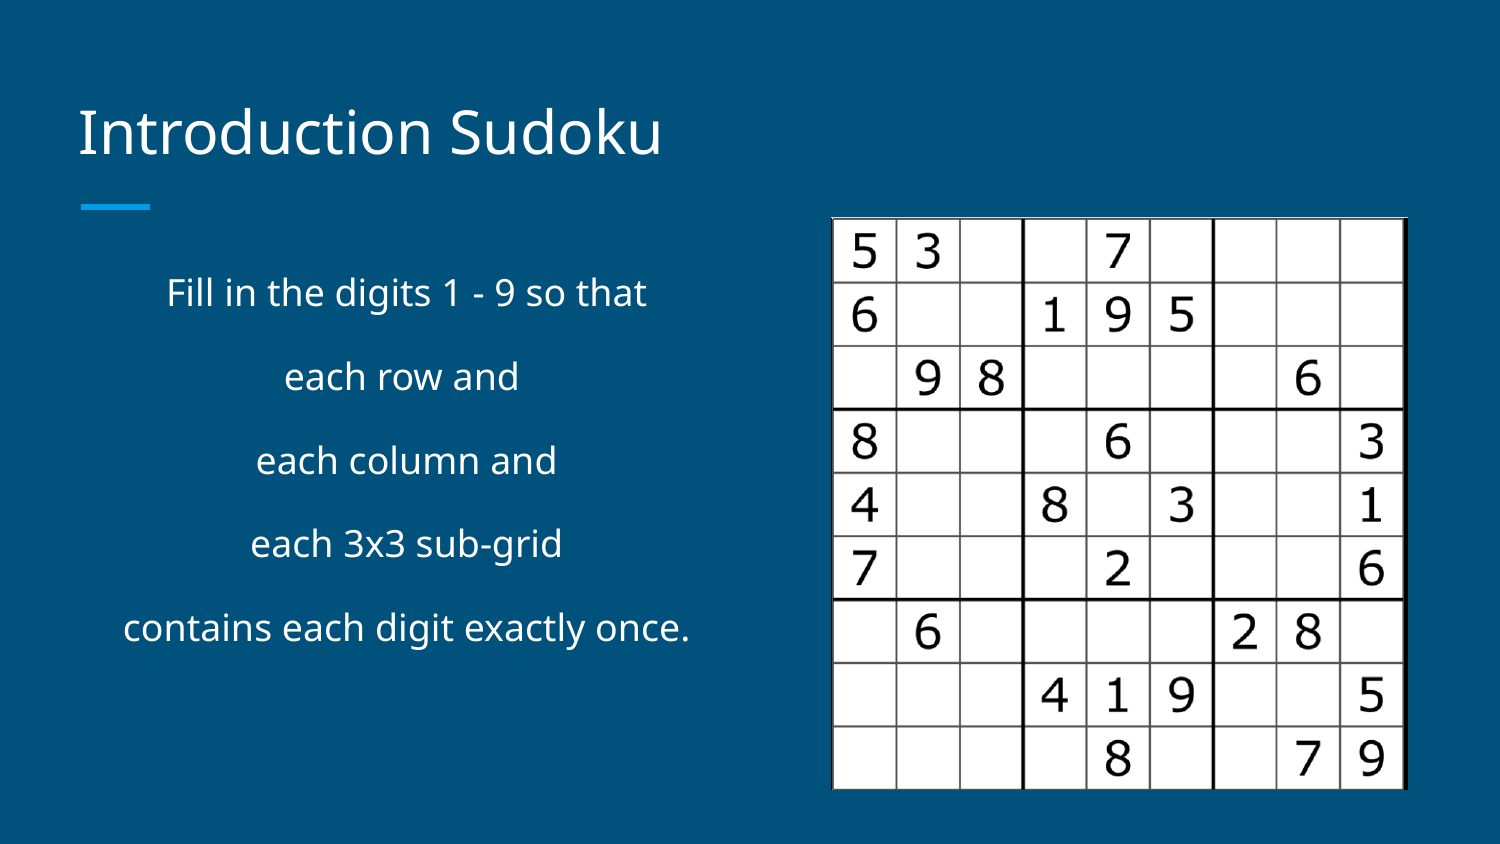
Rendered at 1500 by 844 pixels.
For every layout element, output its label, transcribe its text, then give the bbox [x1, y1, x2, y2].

picture [832, 218, 1407, 789]
list Fill in the digits 1 - 9 so that each row and each column and each 3x3 sub-grid contains each digit exactly once. [63, 244, 751, 790]
title Introduction Sudoku [63, 75, 1437, 188]
